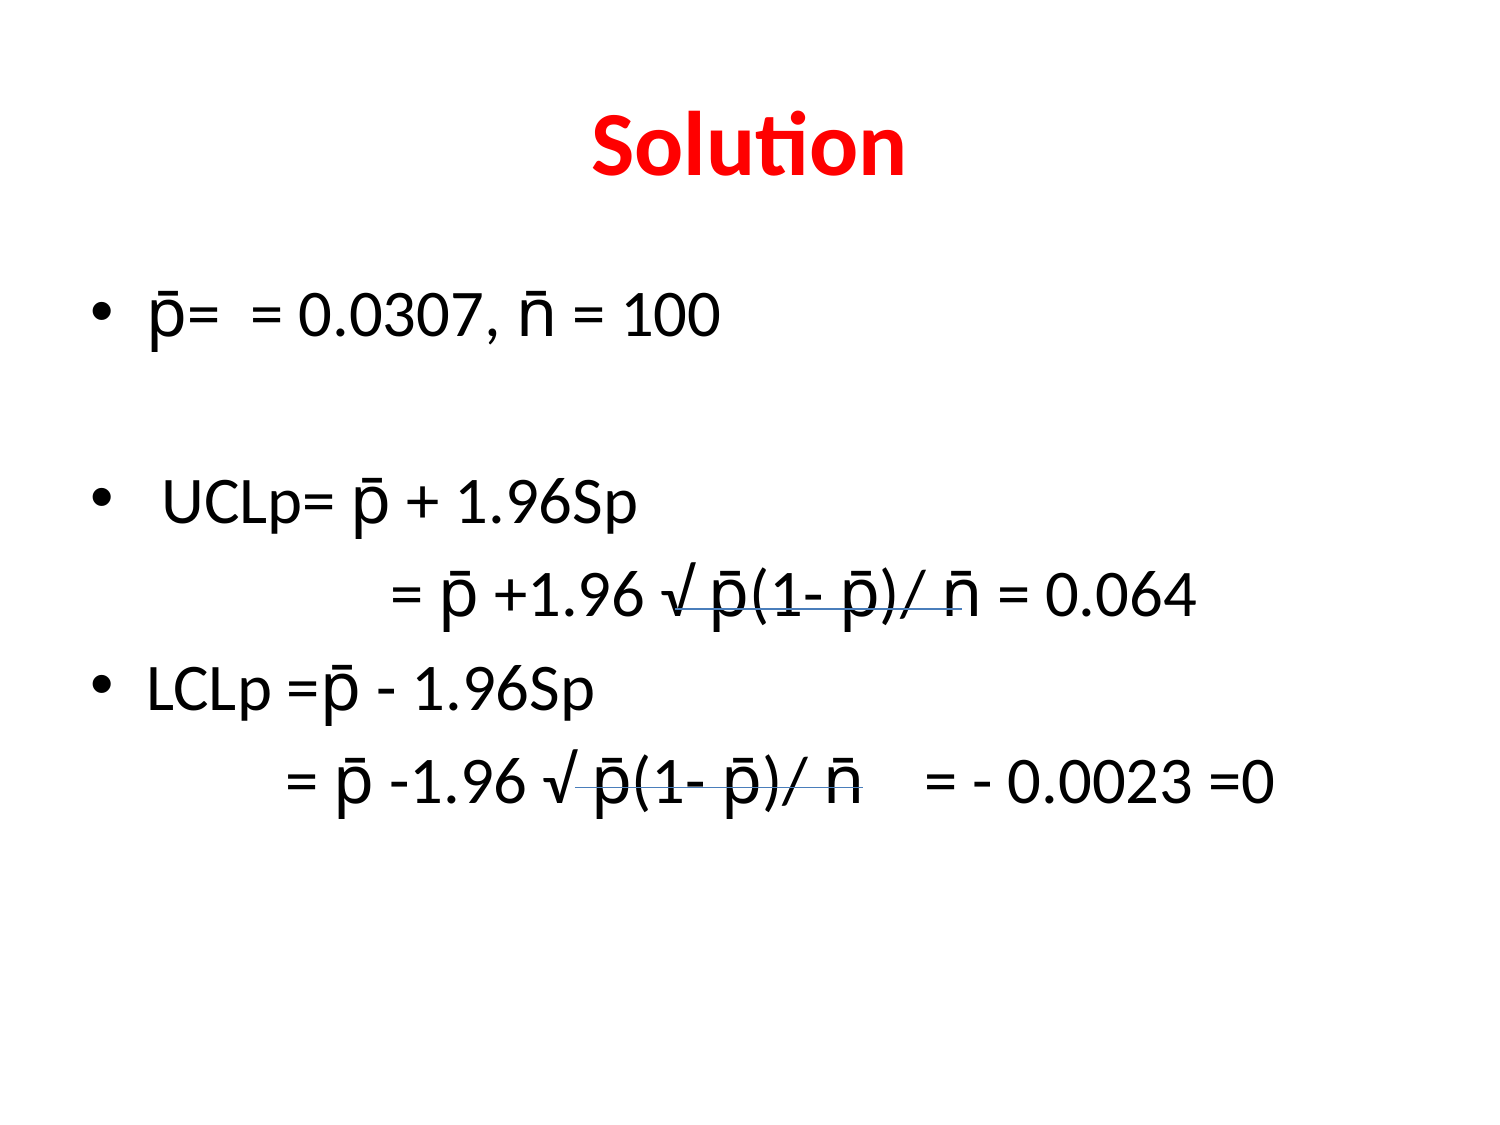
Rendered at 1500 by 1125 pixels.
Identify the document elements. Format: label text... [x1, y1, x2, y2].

title Solution [75, 45, 1425, 233]
